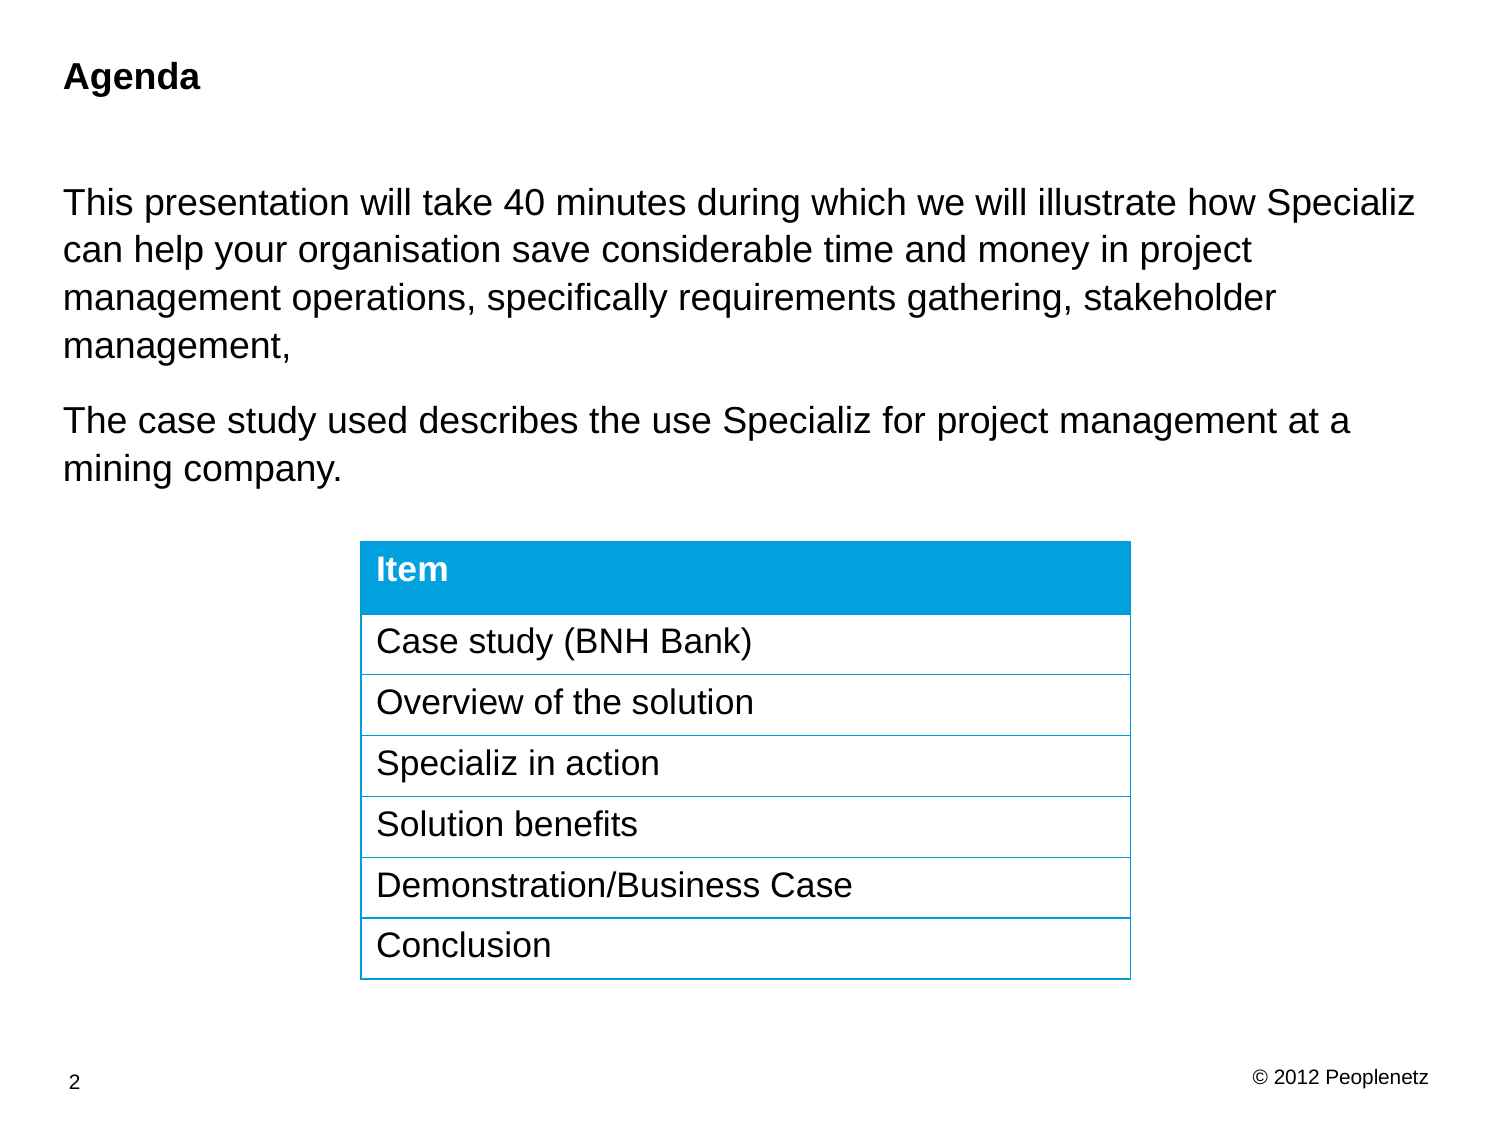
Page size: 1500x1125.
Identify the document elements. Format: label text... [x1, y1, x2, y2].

title Agenda [62, 48, 1436, 148]
table_cell Demonstration/Business Case [362, 858, 1130, 917]
table_cell Solution benefits [362, 813, 1130, 857]
table_cell Conclusion [362, 919, 1130, 978]
list This presentation will take 40 minutes during which we will illustrate how Specializ can help your organisation save considerable time and money in project management operations, specifically requirements gathering, stakeholder management, The case study used describes the use Specializ for project management at a mining company. [63, 175, 1435, 813]
